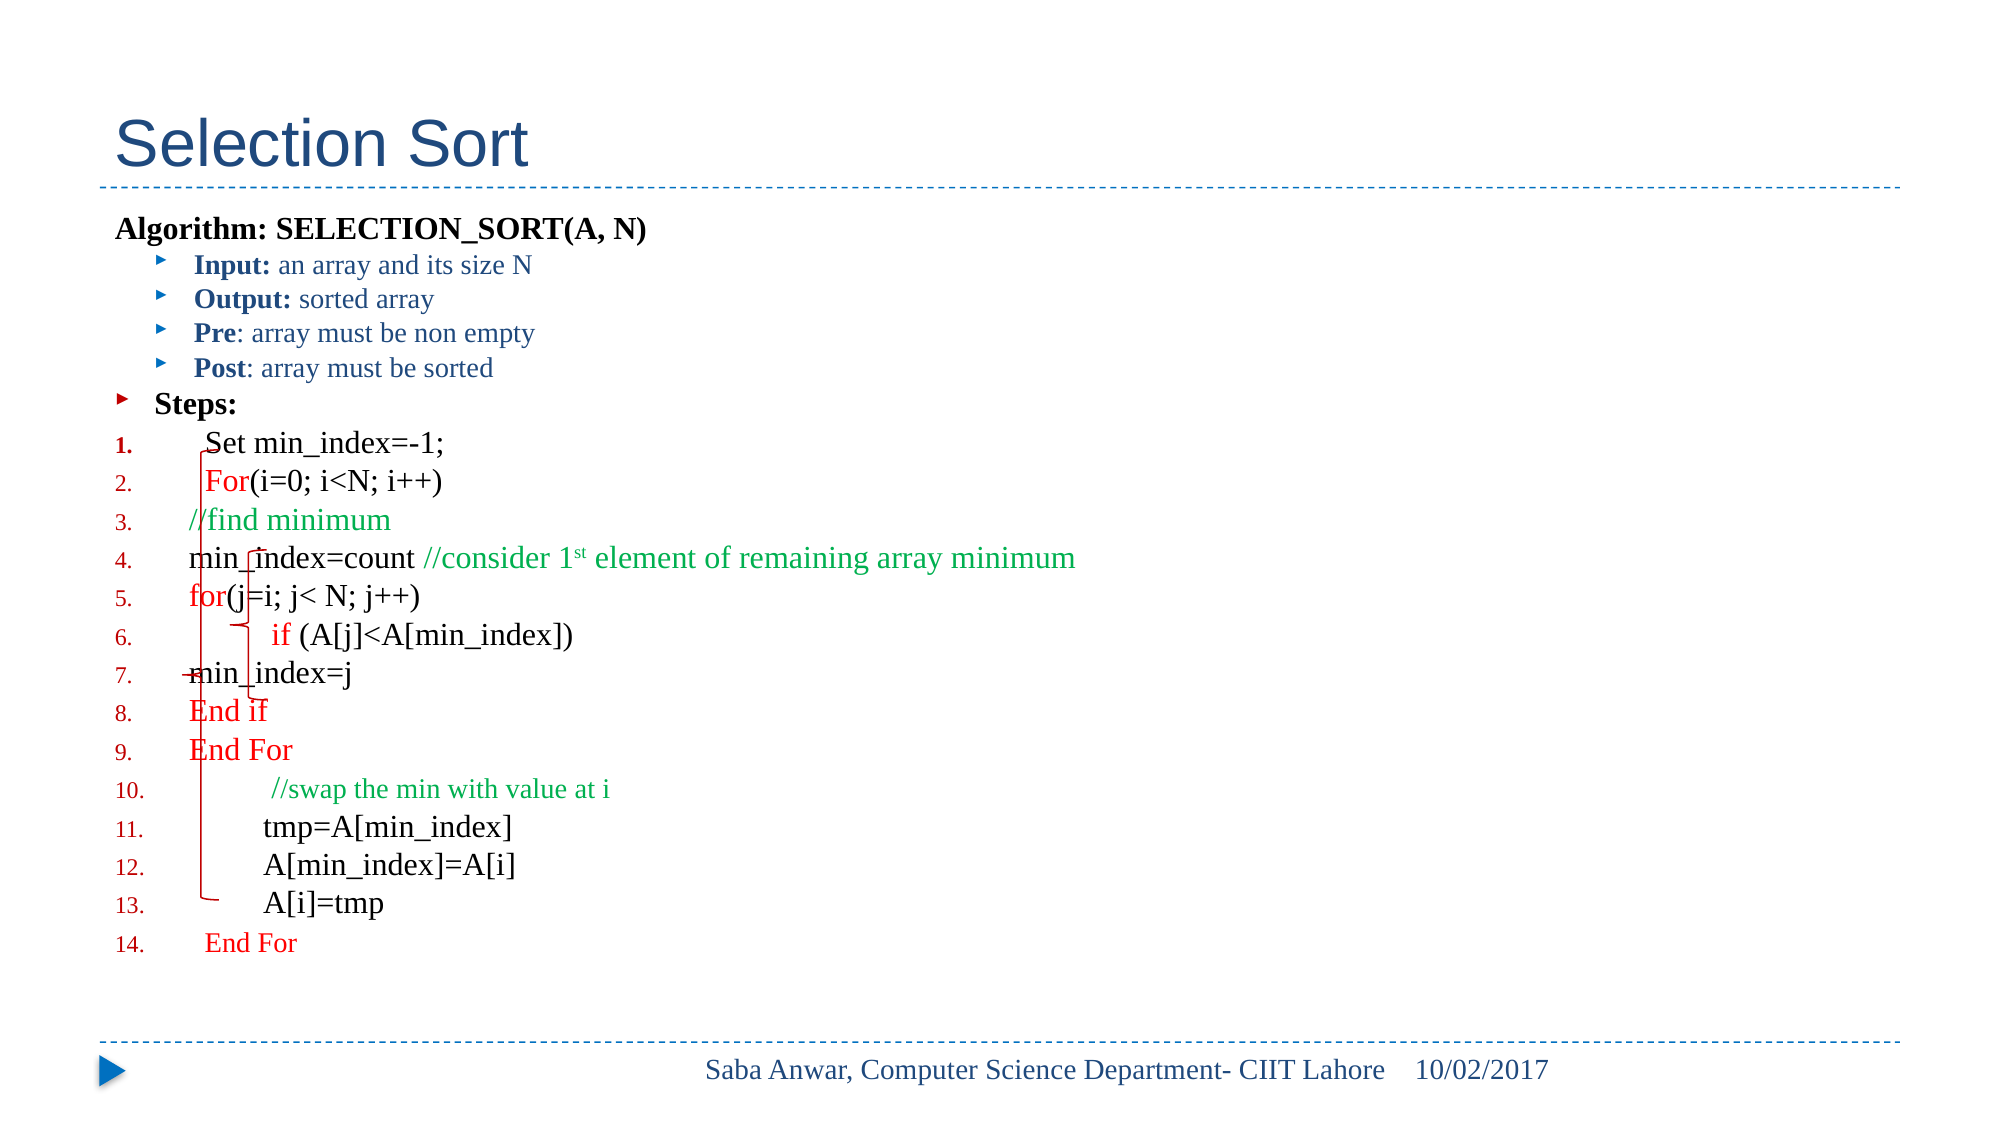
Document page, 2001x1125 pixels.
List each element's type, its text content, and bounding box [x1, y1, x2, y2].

list Algorithm: SELECTION_SORT(A, N) Input: an array and its size N Output: sorted array Pre: array must be non empty Post: array must be sorted Steps: Set min_index=-1; For(i=0; i<N; i++) //find minimum min_index=count //consider 1st element of remaining array minimum for(j=i; j< N; j++) if (A[j]<A[min_index]) min_index=j End if End For //swap the min with value at i tmp=A[min_index] A[min_index]=A[i] A[i]=tmp End For [99, 200, 1902, 1010]
title Selection Sort [99, 24, 1900, 188]
footer Saba Anwar, Computer Science Department- CIIT Lahore [634, 1042, 1401, 1103]
text_box [229, 549, 267, 701]
text_box [181, 449, 219, 901]
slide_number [1401, 1042, 1901, 1103]
